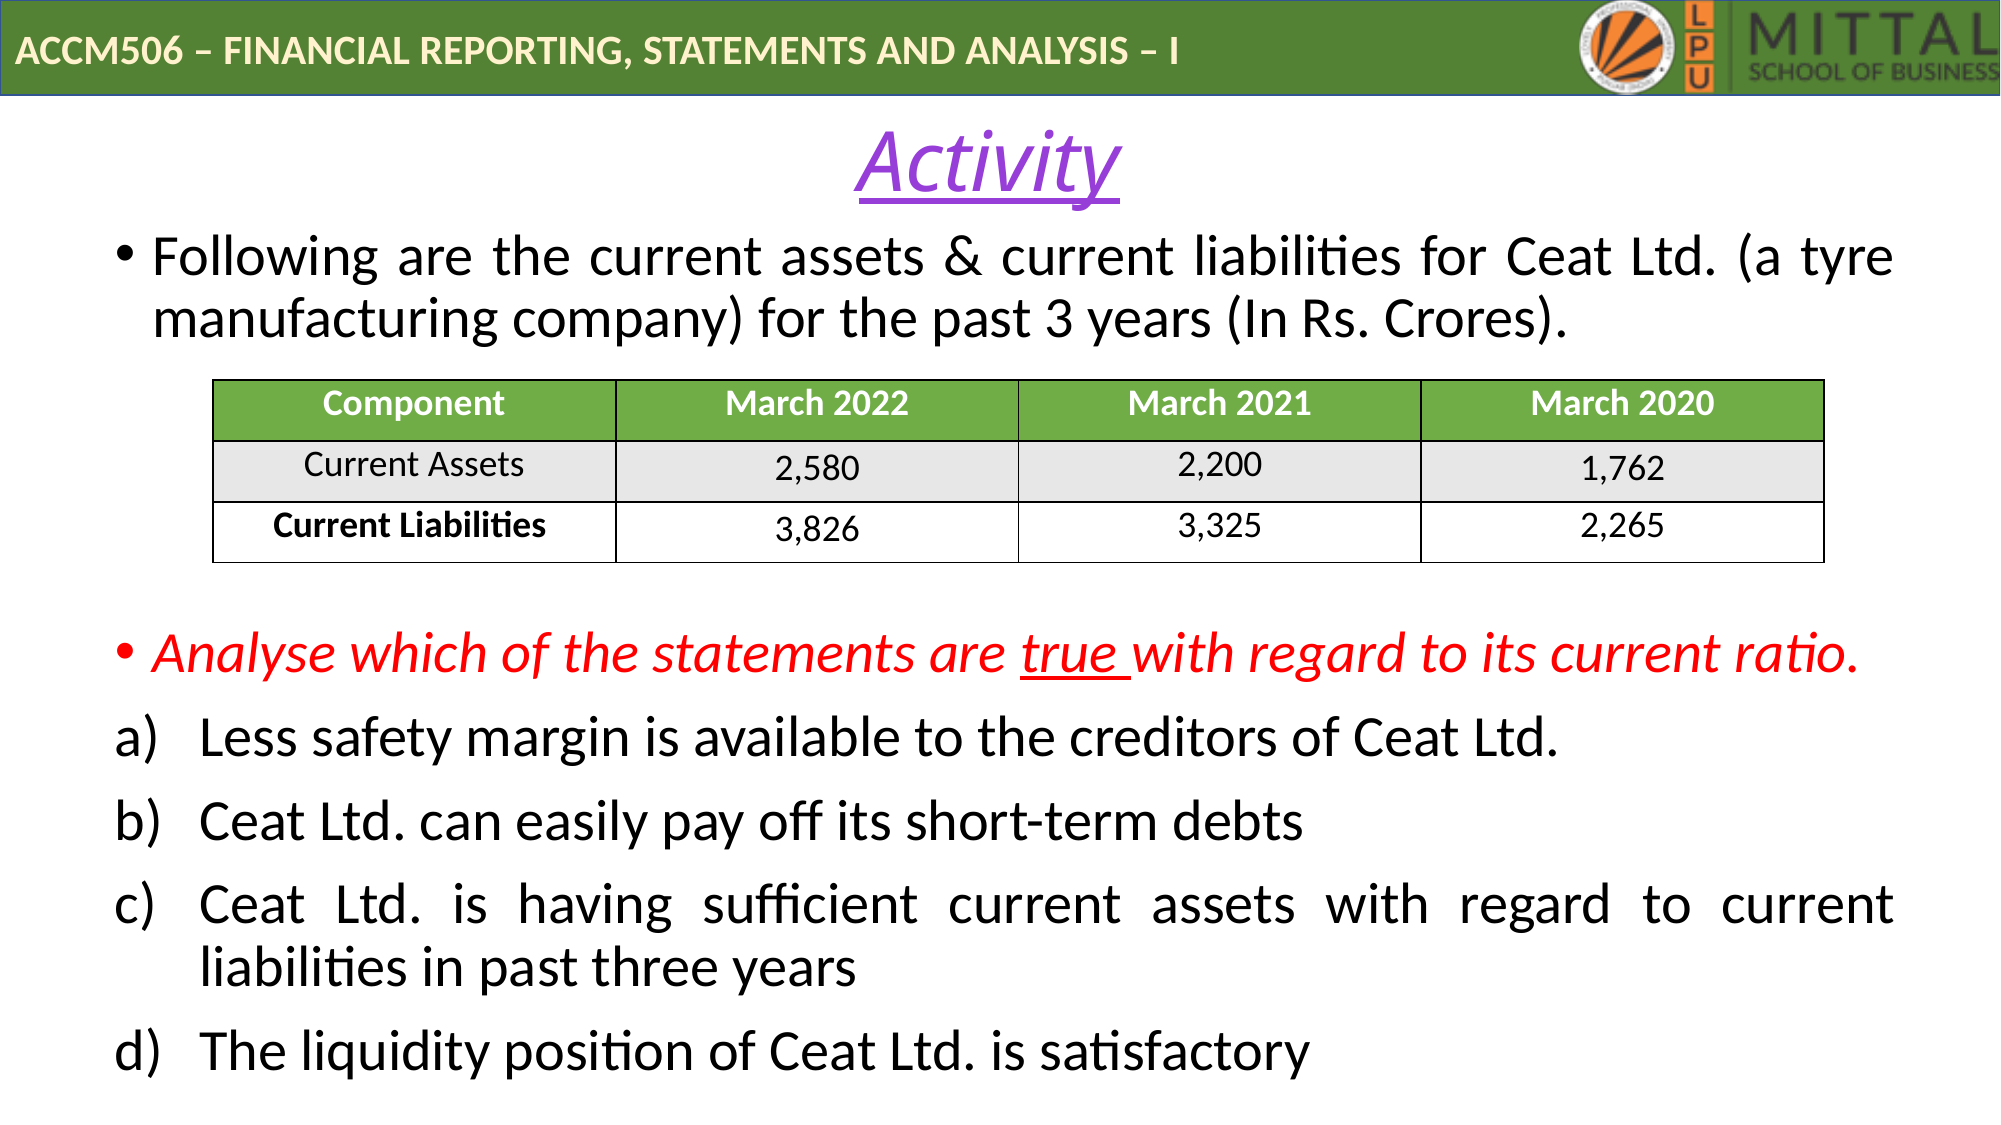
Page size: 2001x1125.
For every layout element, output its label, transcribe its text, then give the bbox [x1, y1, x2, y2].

title Activity [137, 111, 1863, 217]
table_cell 2,580 [617, 442, 1018, 501]
table_header Component [214, 381, 615, 440]
list Following are the current assets & current liabilities for Ceat Ltd. (a tyre manufacturing company) for the past 3 years (In Rs. Crores). Analyse which of the statements are true with regard to its current ratio. Less safety margin is available to the creditors of Ceat Ltd. Ceat Ltd. can easily pay off its short-term debts Ceat Ltd. is having sufficient current assets with regard to current liabilities in past three years The liquidity position of Ceat Ltd. is satisfactory [99, 217, 1911, 1125]
table_header March 2022 [617, 381, 1018, 440]
table_cell 1,762 [1422, 442, 1823, 501]
table_header March 2020 [1422, 381, 1823, 440]
table_cell 2,200 [1019, 442, 1420, 501]
table_cell 3,826 [617, 503, 1018, 562]
table_cell Current Liabilities [214, 503, 615, 562]
picture [1579, 0, 2000, 95]
table_cell 2,265 [1422, 503, 1823, 562]
table_cell Current Assets [214, 442, 615, 501]
table_cell 3,325 [1019, 503, 1420, 562]
table_header March 2021 [1019, 381, 1420, 440]
